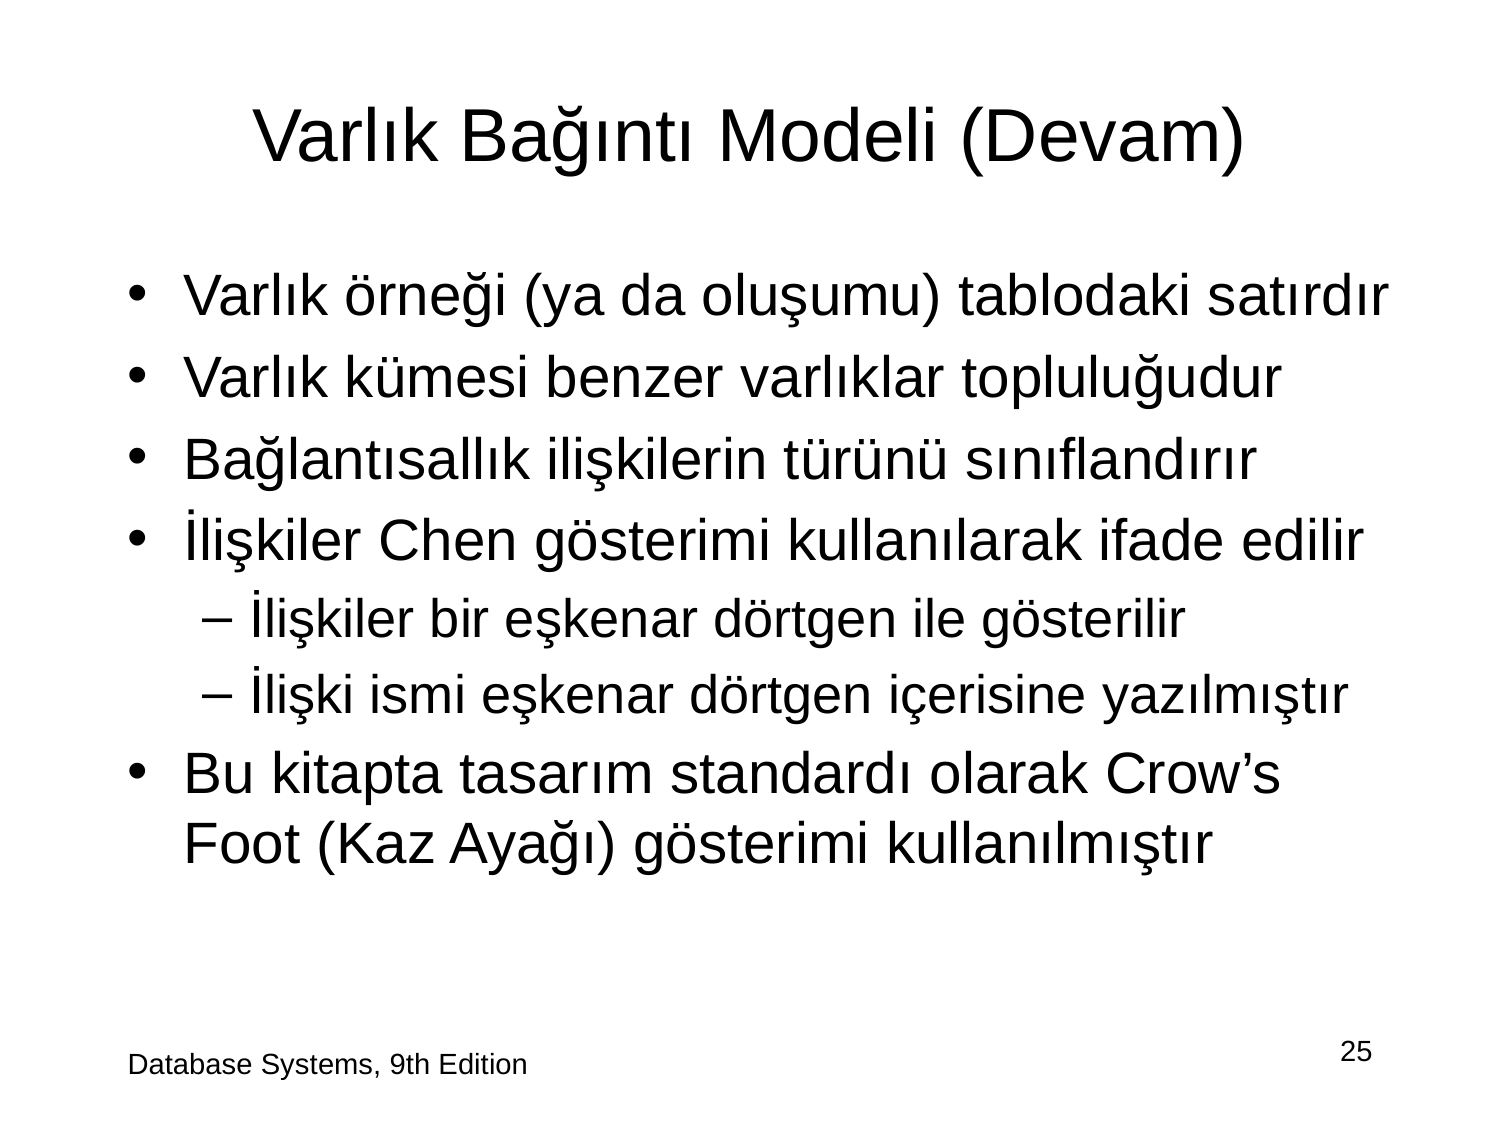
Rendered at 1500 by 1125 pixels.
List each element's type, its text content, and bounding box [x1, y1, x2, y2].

text_box Database Systems, 9th Edition [112, 1037, 1225, 1080]
list Varlık örneği (ya da oluşumu) tablodaki satırdır Varlık kümesi benzer varlıklar topluluğudur Bağlantısallık ilişkilerin türünü sınıflandırır İlişkiler Chen gösterimi kullanılarak ifade edilir İlişkiler bir eşkenar dörtgen ile gösterilir İlişki ismi eşkenar dörtgen içerisine yazılmıştır Bu kitapta tasarım standardı olarak Crow’s Foot (Kaz Ayağı) gösterimi kullanılmıştır [112, 249, 1425, 925]
title Varlık Bağıntı Modeli (Devam) [112, 37, 1388, 225]
